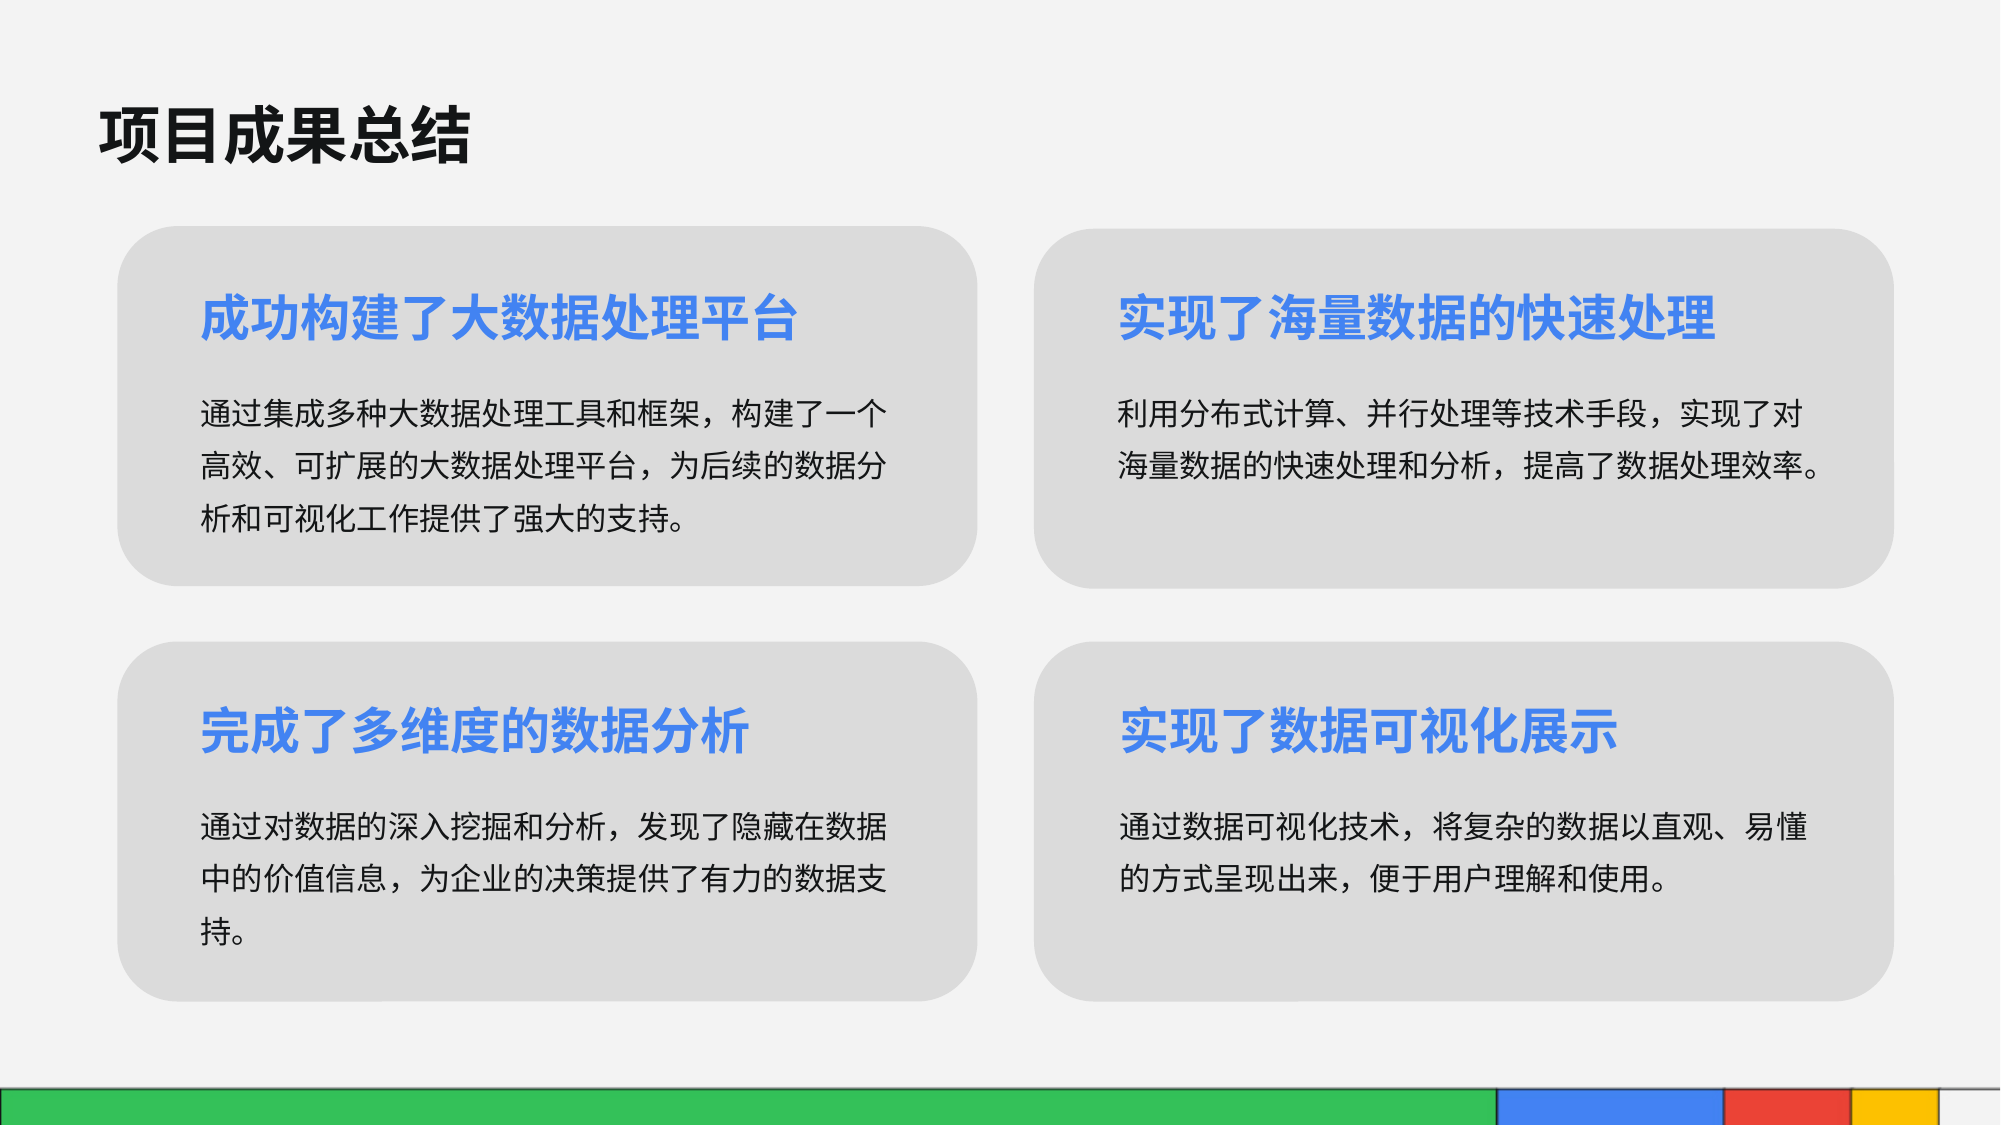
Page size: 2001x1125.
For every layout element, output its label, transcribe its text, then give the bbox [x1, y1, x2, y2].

text_box 通过集成多种大数据处理工具和框架，构建了一个高效、可扩展的大数据处理平台，为后续的数据分析和可视化工作提供了强大的支持。 [180, 359, 915, 558]
text_box 完成了多维度的数据分析 [180, 676, 885, 771]
text_box 实现了海量数据的快速处理 [1096, 264, 1802, 359]
text_box [1033, 228, 1895, 589]
text_box 项目成果总结 [78, 43, 1922, 194]
text_box 实现了数据可视化展示 [1099, 676, 1805, 771]
text_box [117, 226, 978, 587]
text_box 利用分布式计算、并行处理等技术手段，实现了对海量数据的快速处理和分析，提高了数据处理效率。 [1096, 359, 1832, 558]
picture [0, 0, 2001, 1125]
text_box 通过数据可视化技术，将复杂的数据以直观、易懂的方式呈现出来，便于用户理解和使用。 [1099, 771, 1834, 971]
text_box 成功构建了大数据处理平台 [180, 264, 885, 359]
text_box [1033, 641, 1895, 1002]
text_box 通过对数据的深入挖掘和分析，发现了隐藏在数据中的价值信息，为企业的决策提供了有力的数据支持。 [180, 771, 915, 971]
text_box [117, 641, 978, 1002]
